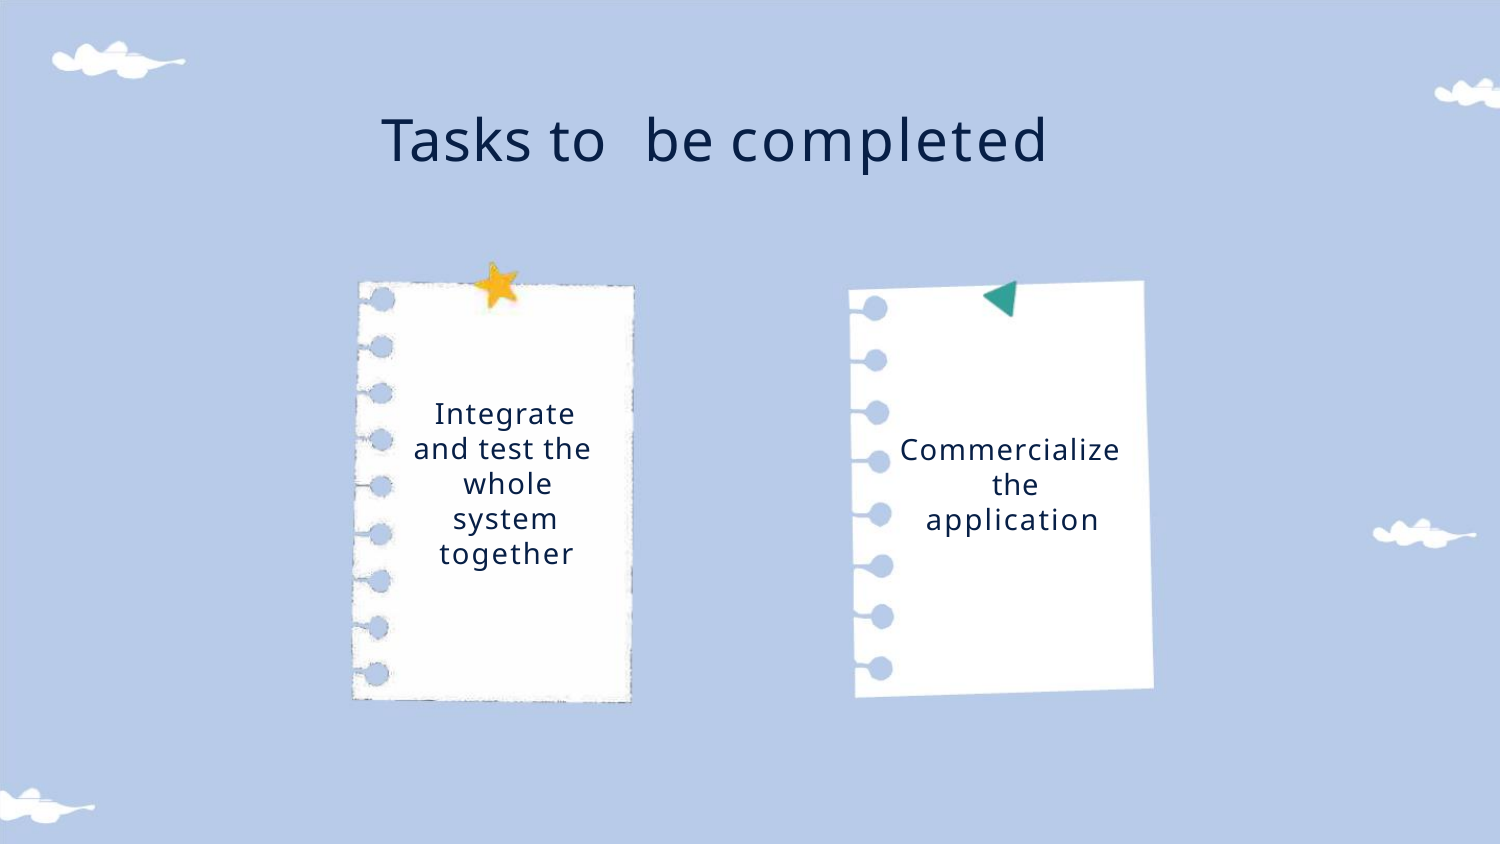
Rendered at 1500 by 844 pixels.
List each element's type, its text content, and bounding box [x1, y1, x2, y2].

text_box application [925, 500, 1131, 537]
text_box Commercialize the [899, 430, 1158, 502]
text_box system [453, 499, 591, 534]
text_box Tasks to be completed [381, 102, 1122, 174]
text_box and test the whole [413, 429, 630, 501]
text_box [0, 0, 1500, 844]
text_box Integrate [434, 394, 609, 429]
text_box together [439, 534, 604, 570]
